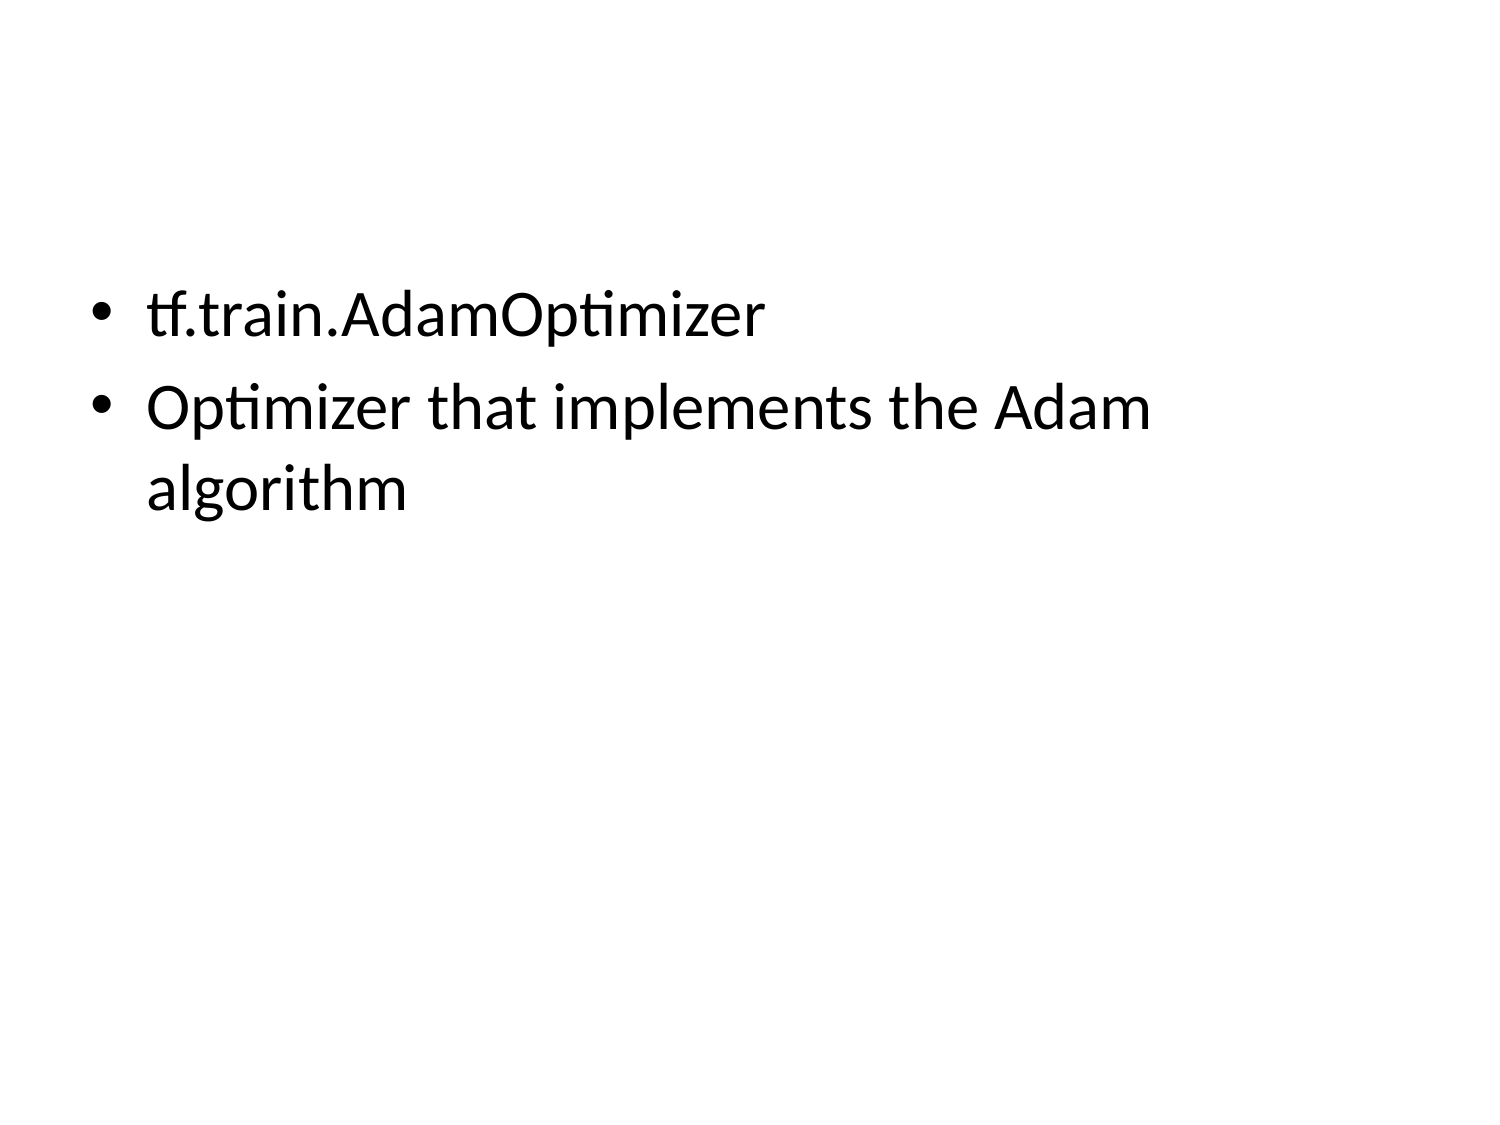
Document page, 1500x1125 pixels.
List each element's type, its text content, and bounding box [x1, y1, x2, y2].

list tf.train.AdamOptimizer Optimizer that implements the Adam algorithm [75, 262, 1425, 1005]
